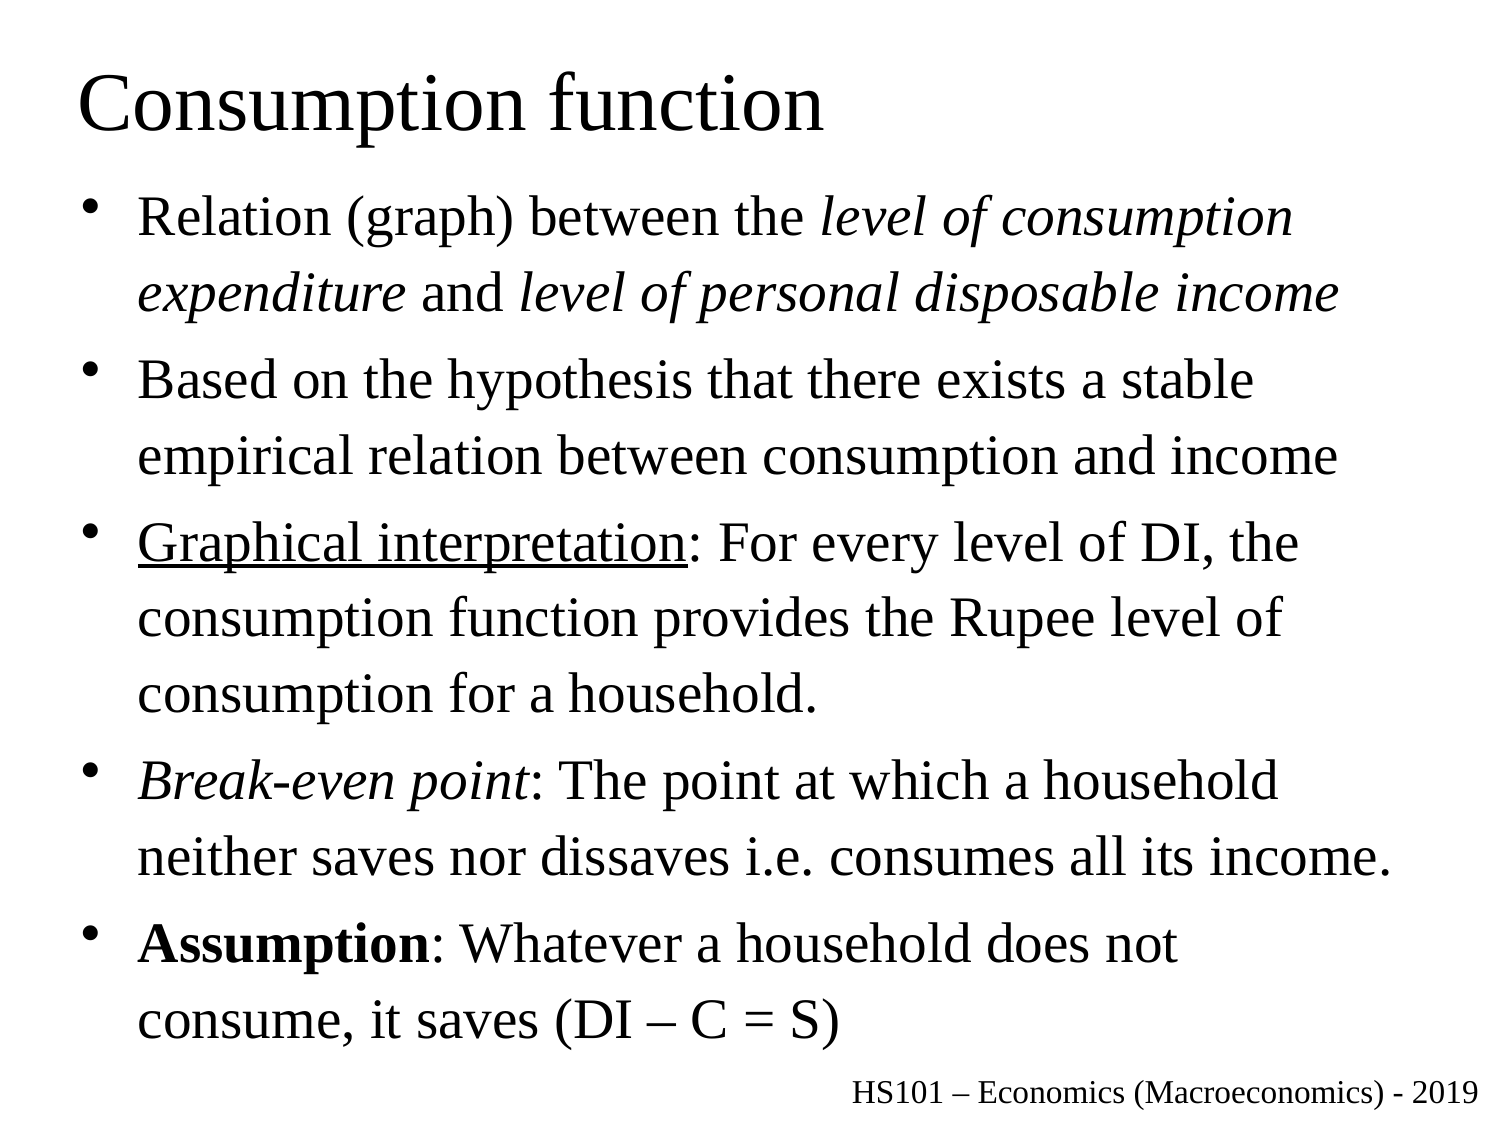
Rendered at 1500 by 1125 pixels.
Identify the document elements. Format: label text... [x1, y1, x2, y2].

list Relation (graph) between the level of consumption expenditure and level of personal disposable income Based on the hypothesis that there exists a stable empirical relation between consumption and income Graphical interpretation: For every level of DI, the consumption function provides the Rupee level of consumption for a household. Break-even point: The point at which a household neither saves nor dissaves i.e. consumes all its income. Assumption: Whatever a household does not consume, it saves (DI – C = S) [65, 164, 1416, 1080]
text_box HS101 – Economics (Macroeconomics) - 2019 [837, 1062, 1497, 1125]
title Consumption function [62, 39, 1413, 189]
